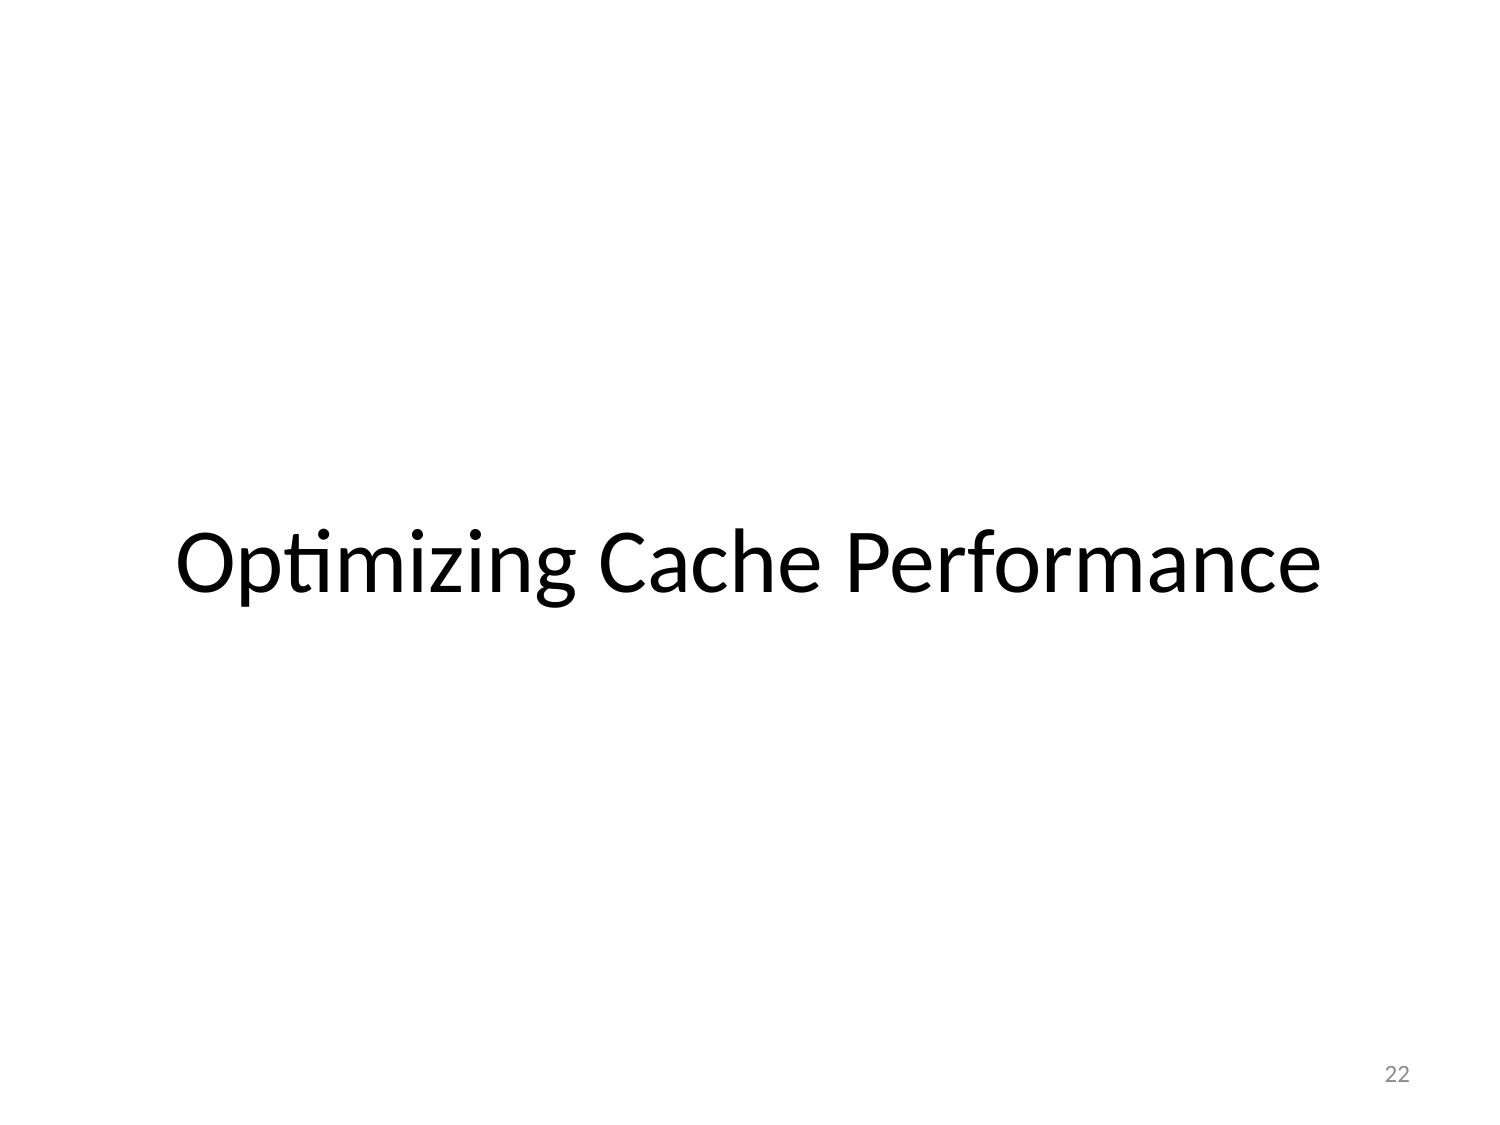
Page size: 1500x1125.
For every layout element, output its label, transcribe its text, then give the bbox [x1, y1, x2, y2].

title Optimizing Cache Performance [75, 462, 1425, 650]
slide_number 22 [1074, 1042, 1425, 1103]
